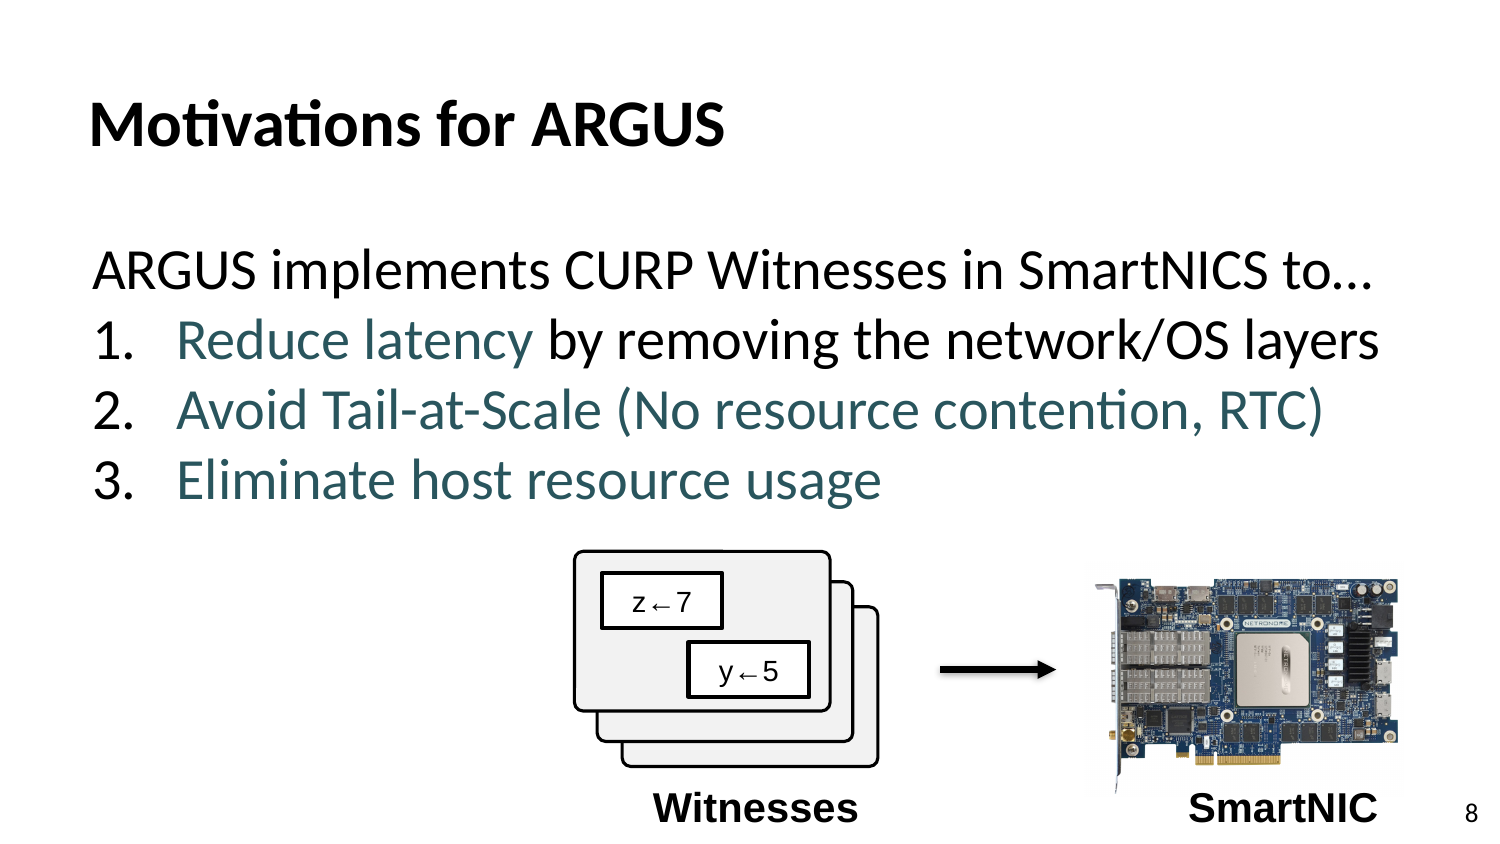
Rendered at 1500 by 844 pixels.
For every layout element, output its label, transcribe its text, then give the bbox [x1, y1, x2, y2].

text_box z←7 [600, 571, 724, 630]
text_box [620, 604, 880, 769]
slide_number 8 [1403, 779, 1494, 844]
text_box SmartNIC [1155, 780, 1412, 831]
text_box Witnesses [628, 781, 884, 832]
text_box [595, 579, 855, 744]
text_box ARGUS implements CURP Witnesses in SmartNICS to… Reduce latency by removing the network/OS layers Avoid Tail-at-Scale (No resource contention, RTC) Eliminate host resource usage [77, 216, 1494, 552]
text_box [572, 549, 833, 714]
text_box Motivations for ARGUS [73, 43, 1213, 207]
text_box y←5 [686, 640, 811, 699]
picture [1083, 560, 1404, 797]
